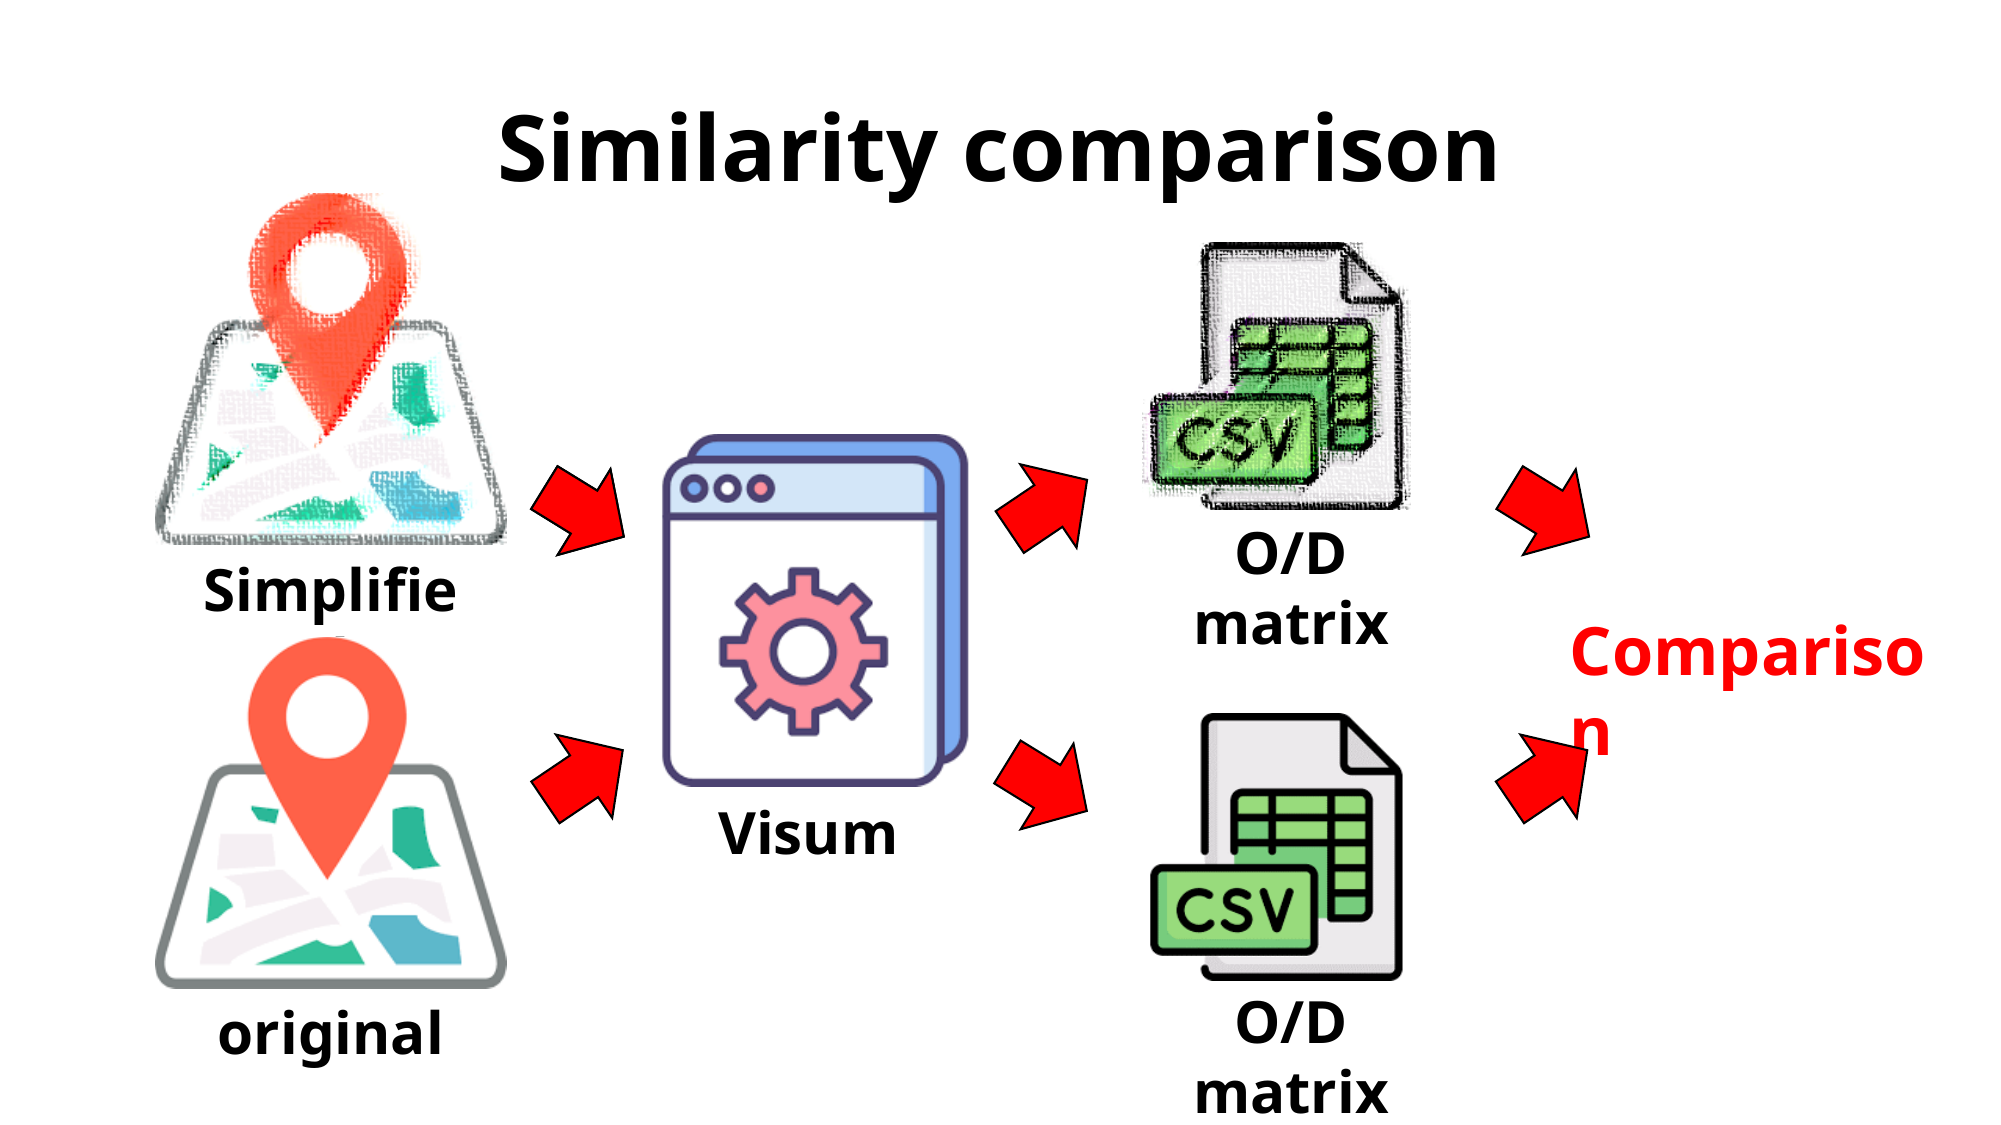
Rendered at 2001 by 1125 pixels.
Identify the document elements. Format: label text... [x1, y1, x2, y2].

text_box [155, 193, 507, 632]
text_box Similarity comparison [471, 82, 1529, 207]
text_box [529, 732, 624, 825]
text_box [1115, 713, 1467, 1064]
text_box [1494, 732, 1589, 825]
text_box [155, 637, 507, 1075]
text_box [1115, 242, 1467, 595]
text_box [1495, 464, 1591, 557]
text_box [994, 462, 1089, 555]
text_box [639, 434, 992, 875]
text_box [992, 739, 1088, 831]
text_box [529, 464, 625, 557]
text_box Comparison [1555, 601, 1977, 777]
